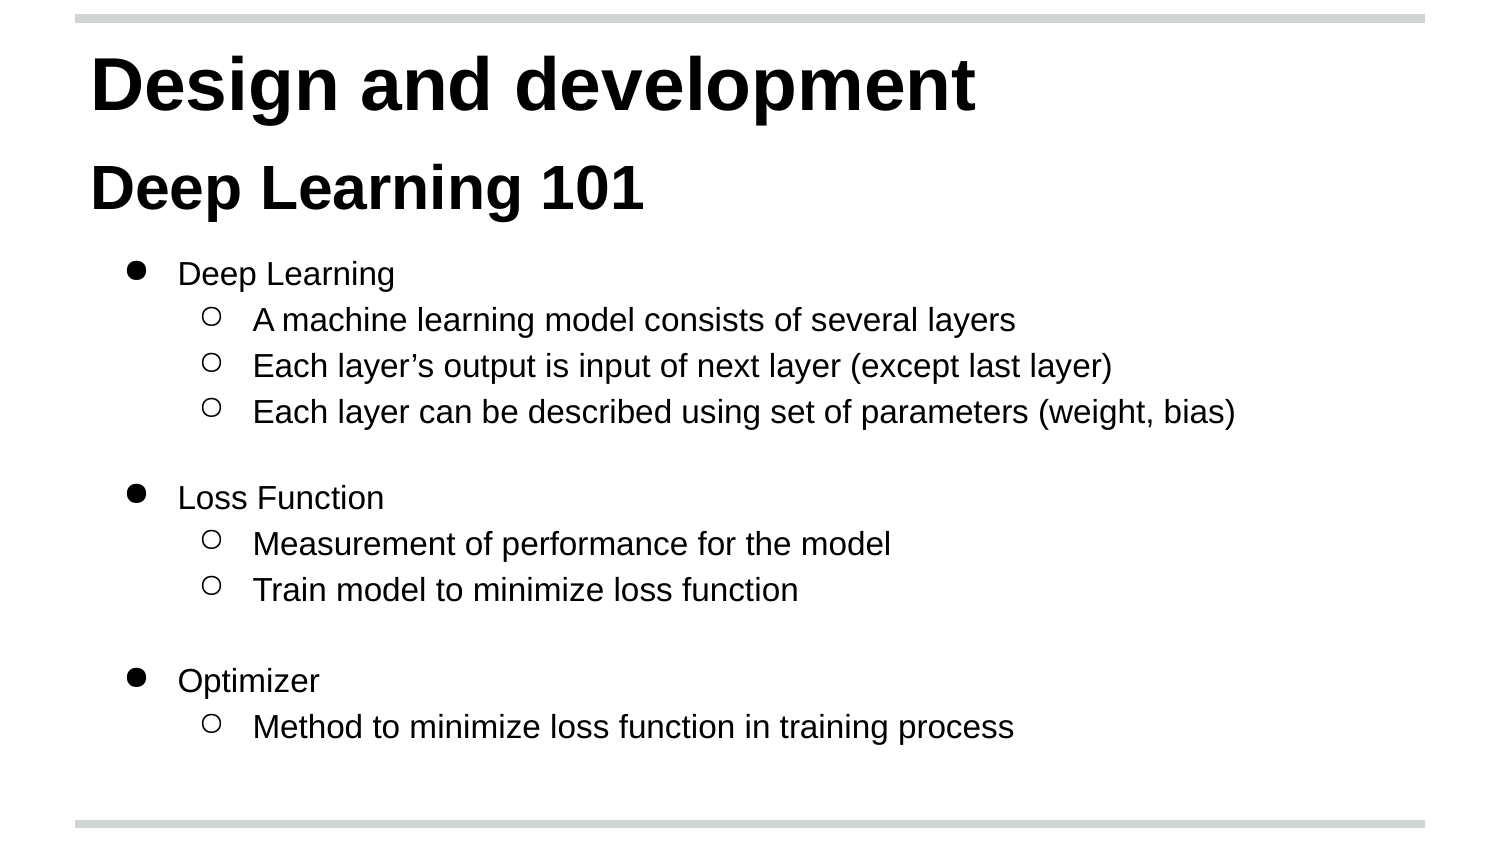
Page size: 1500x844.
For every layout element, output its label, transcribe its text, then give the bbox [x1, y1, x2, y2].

title Design and development Deep Learning 101 [75, 95, 1425, 237]
text_box Deep Learning A machine learning model consists of several layers Each layer’s output is input of next layer (except last layer) Each layer can be described using set of parameters (weight, bias) Loss Function Measurement of performance for the model Train model to minimize loss function Optimizer Method to minimize loss function in training process [87, 231, 1388, 752]
